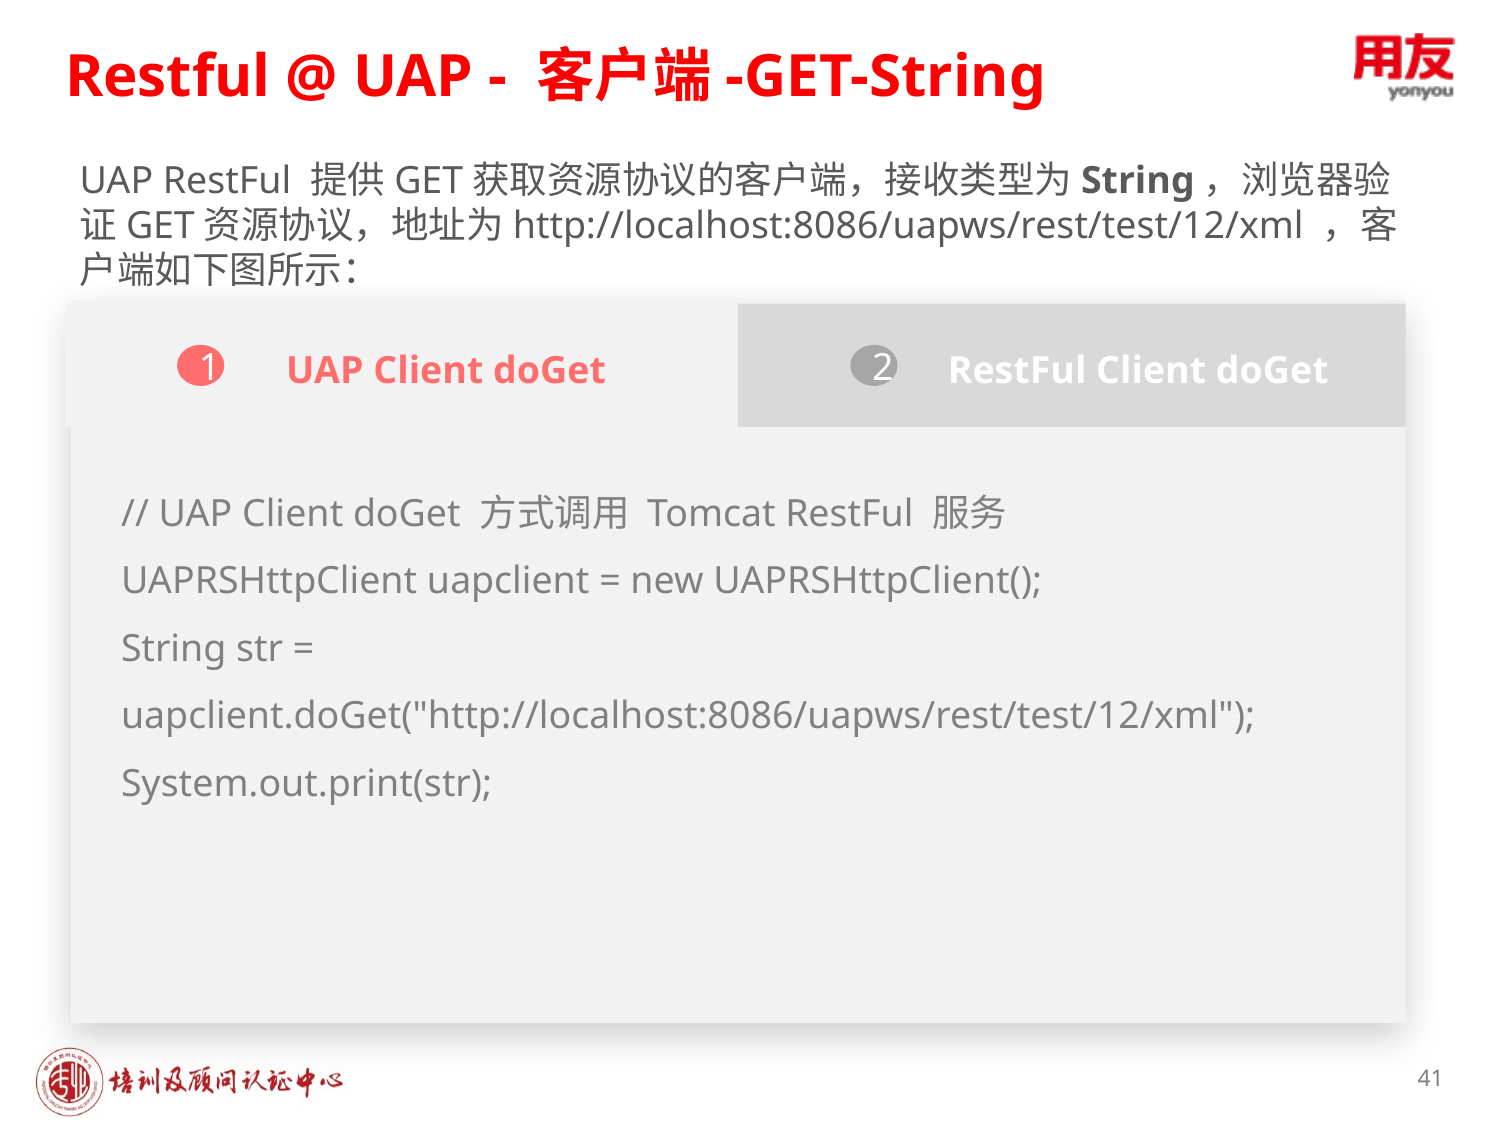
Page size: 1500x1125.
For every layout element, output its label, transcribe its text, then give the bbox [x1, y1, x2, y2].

picture [1354, 33, 1455, 102]
text_box Restful @ UAP - 客户端-GET-String [49, 30, 1263, 156]
text_box UAP RestFul 提供GET获取资源协议的客户端，接收类型为String，浏览器验证GET资源协议，地址为http://localhost:8086/uapws/rest/test/12/xml ，客户端如下图所示： [64, 148, 1424, 299]
picture [33, 1041, 349, 1122]
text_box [64, 299, 1406, 1024]
